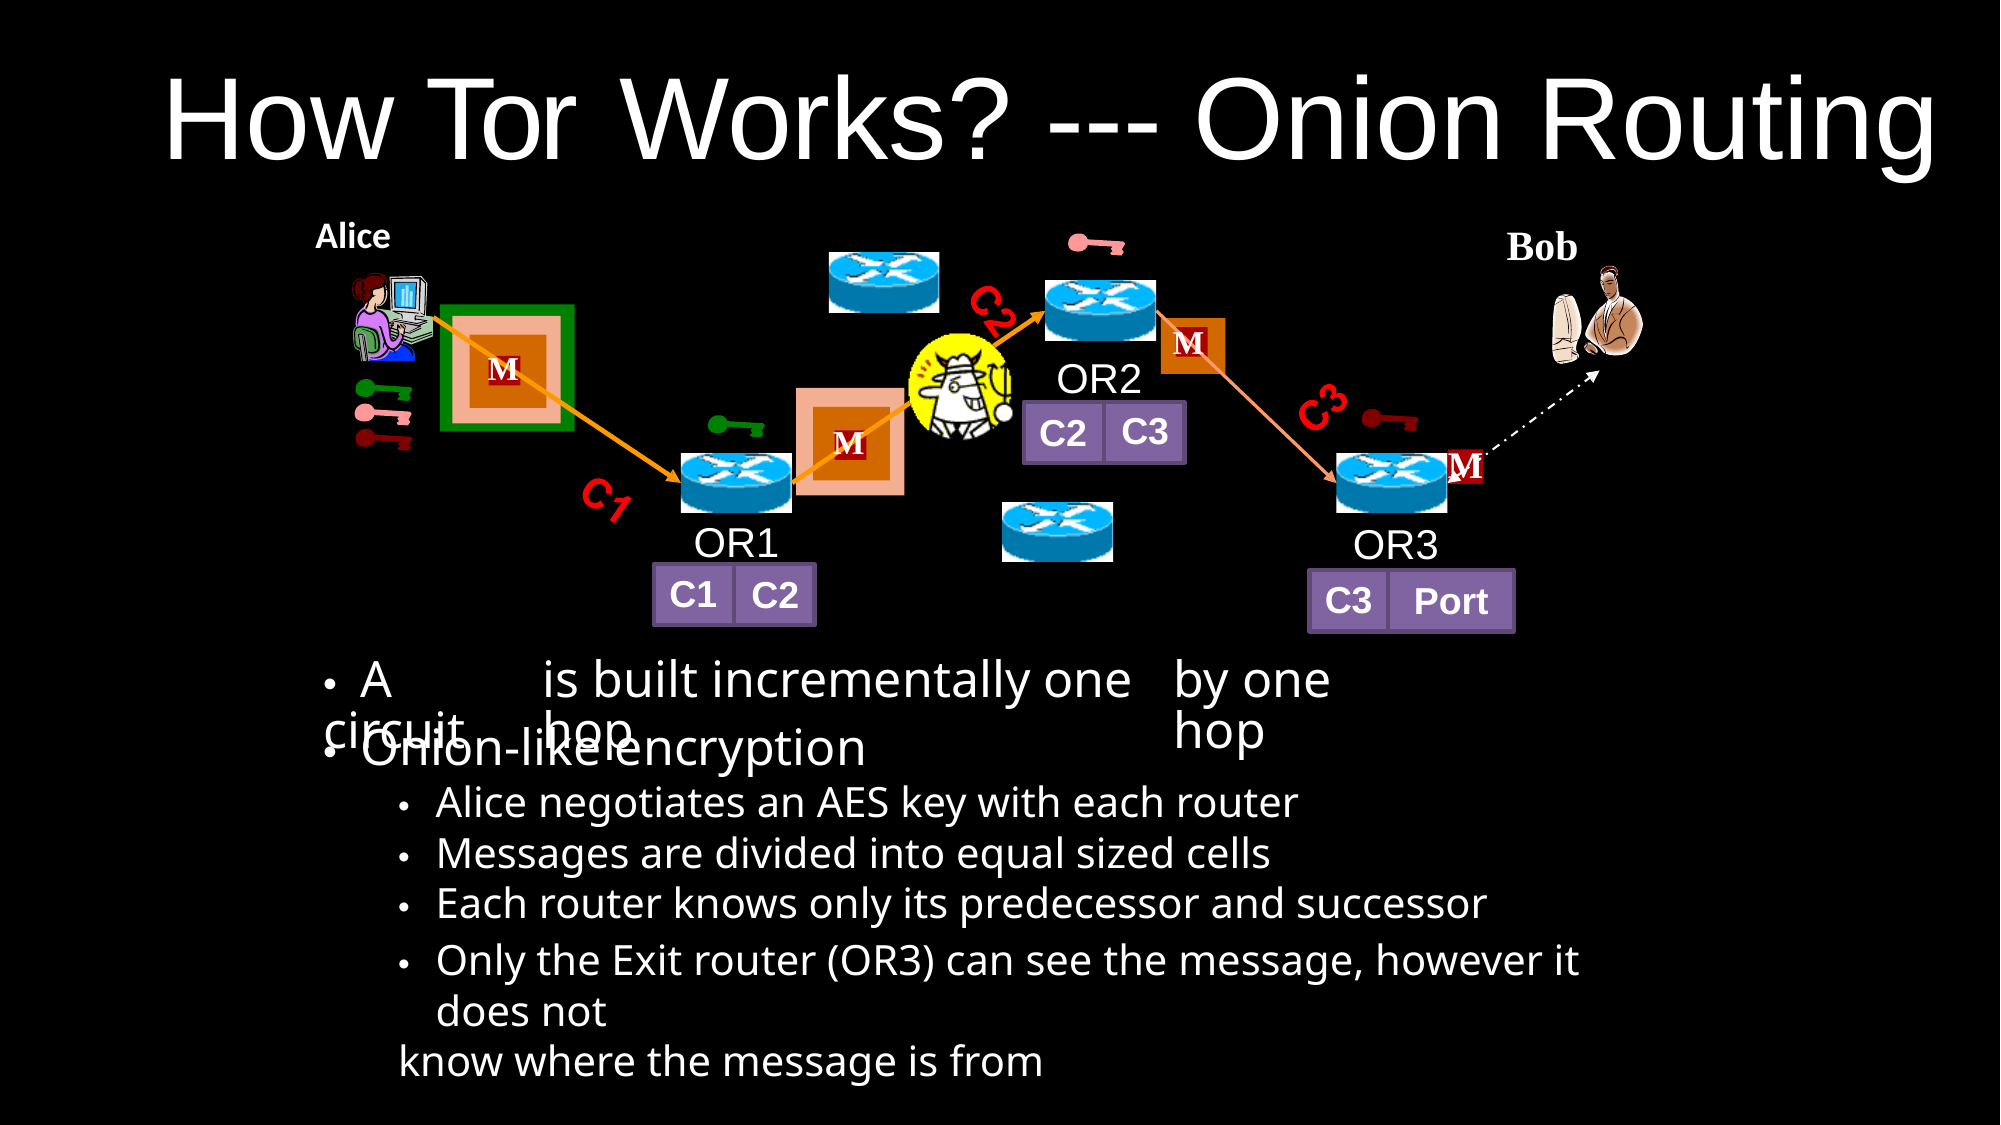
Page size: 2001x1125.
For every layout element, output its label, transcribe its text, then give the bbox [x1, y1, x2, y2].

text_box by one hop [1171, 652, 1420, 707]
text_box [370, 343, 416, 362]
text_box [680, 453, 792, 513]
text_box [431, 315, 439, 324]
text_box [390, 277, 426, 316]
text_box [352, 276, 384, 304]
text_box [1045, 280, 1157, 341]
text_box Works? [617, 55, 1033, 177]
text_box [357, 302, 428, 342]
text_box [363, 277, 388, 310]
text_box M [796, 387, 905, 496]
text_box [406, 315, 433, 337]
text_box Onion [1191, 55, 1525, 177]
text_box C3 [1307, 568, 1386, 634]
text_box [1551, 263, 1648, 371]
text_box [1319, 384, 1348, 412]
text_box M [1447, 449, 1499, 484]
text_box [575, 409, 681, 483]
text_box [358, 281, 367, 299]
text_box [367, 288, 384, 311]
text_box [582, 478, 613, 509]
text_box [1220, 374, 1337, 484]
text_box [409, 291, 413, 307]
text_box [354, 326, 380, 362]
text_box C1 [652, 562, 732, 627]
text_box [406, 325, 416, 332]
text_box [403, 325, 422, 335]
text_box [983, 308, 1016, 332]
text_box OR2 [1054, 355, 1151, 400]
text_box [354, 403, 412, 426]
text_box C3 [1102, 400, 1187, 465]
text_box [1002, 502, 1114, 562]
text_box [907, 332, 1031, 443]
text_box [1336, 453, 1448, 513]
text_box [1565, 389, 1574, 396]
text_box [369, 347, 393, 360]
text_box [970, 285, 1002, 316]
text_box [1492, 443, 1501, 449]
text_box [370, 326, 433, 359]
text_box Routing [1535, 55, 1960, 177]
text_box [828, 252, 940, 313]
text_box [356, 328, 377, 352]
text_box [420, 281, 425, 313]
text_box [392, 315, 428, 325]
text_box [363, 273, 382, 280]
text_box OR3 [1350, 520, 1448, 567]
text_box [402, 313, 423, 322]
text_box Alice [300, 204, 407, 264]
text_box OR1 [691, 518, 788, 562]
text_box • A circuit [321, 652, 540, 707]
text_box [790, 477, 796, 485]
text_box [359, 312, 402, 348]
text_box [395, 282, 416, 308]
text_box [392, 279, 419, 312]
text_box [1510, 430, 1519, 437]
text_box [1155, 309, 1167, 318]
text_box [378, 308, 400, 320]
text_box [1068, 233, 1126, 256]
text_box [355, 379, 413, 401]
text_box [391, 310, 419, 320]
text_box [1361, 409, 1419, 432]
text_box --- [1043, 55, 1182, 177]
text_box C2 [732, 562, 817, 627]
text_box M [1160, 318, 1226, 374]
text_box [708, 415, 766, 438]
text_box [1547, 402, 1556, 410]
text_box C2 [1022, 400, 1102, 465]
text_box [355, 428, 413, 451]
text_box [1299, 399, 1329, 431]
text_box Bob [1504, 221, 1587, 268]
text_box M [439, 304, 575, 432]
text_box How [159, 55, 419, 177]
text_box [1528, 416, 1537, 424]
text_box [1010, 310, 1046, 332]
text_box [609, 495, 632, 524]
text_box [405, 285, 409, 307]
text_box [360, 328, 377, 350]
text_box is built incrementally one hop [540, 652, 1171, 707]
text_box [401, 288, 405, 307]
text_box Port [1386, 568, 1516, 634]
text_box [353, 279, 363, 299]
text_box • Onion-like encryption • Alice negotiates an AES key with each router • Messages are divided into equal sized cells • Each router knows only its predecessor and successor • Only the Exit router (OR3) can see the message, however it does not know where the message is from [320, 721, 1645, 1018]
text_box Tor [423, 55, 607, 177]
text_box [1584, 371, 1600, 383]
